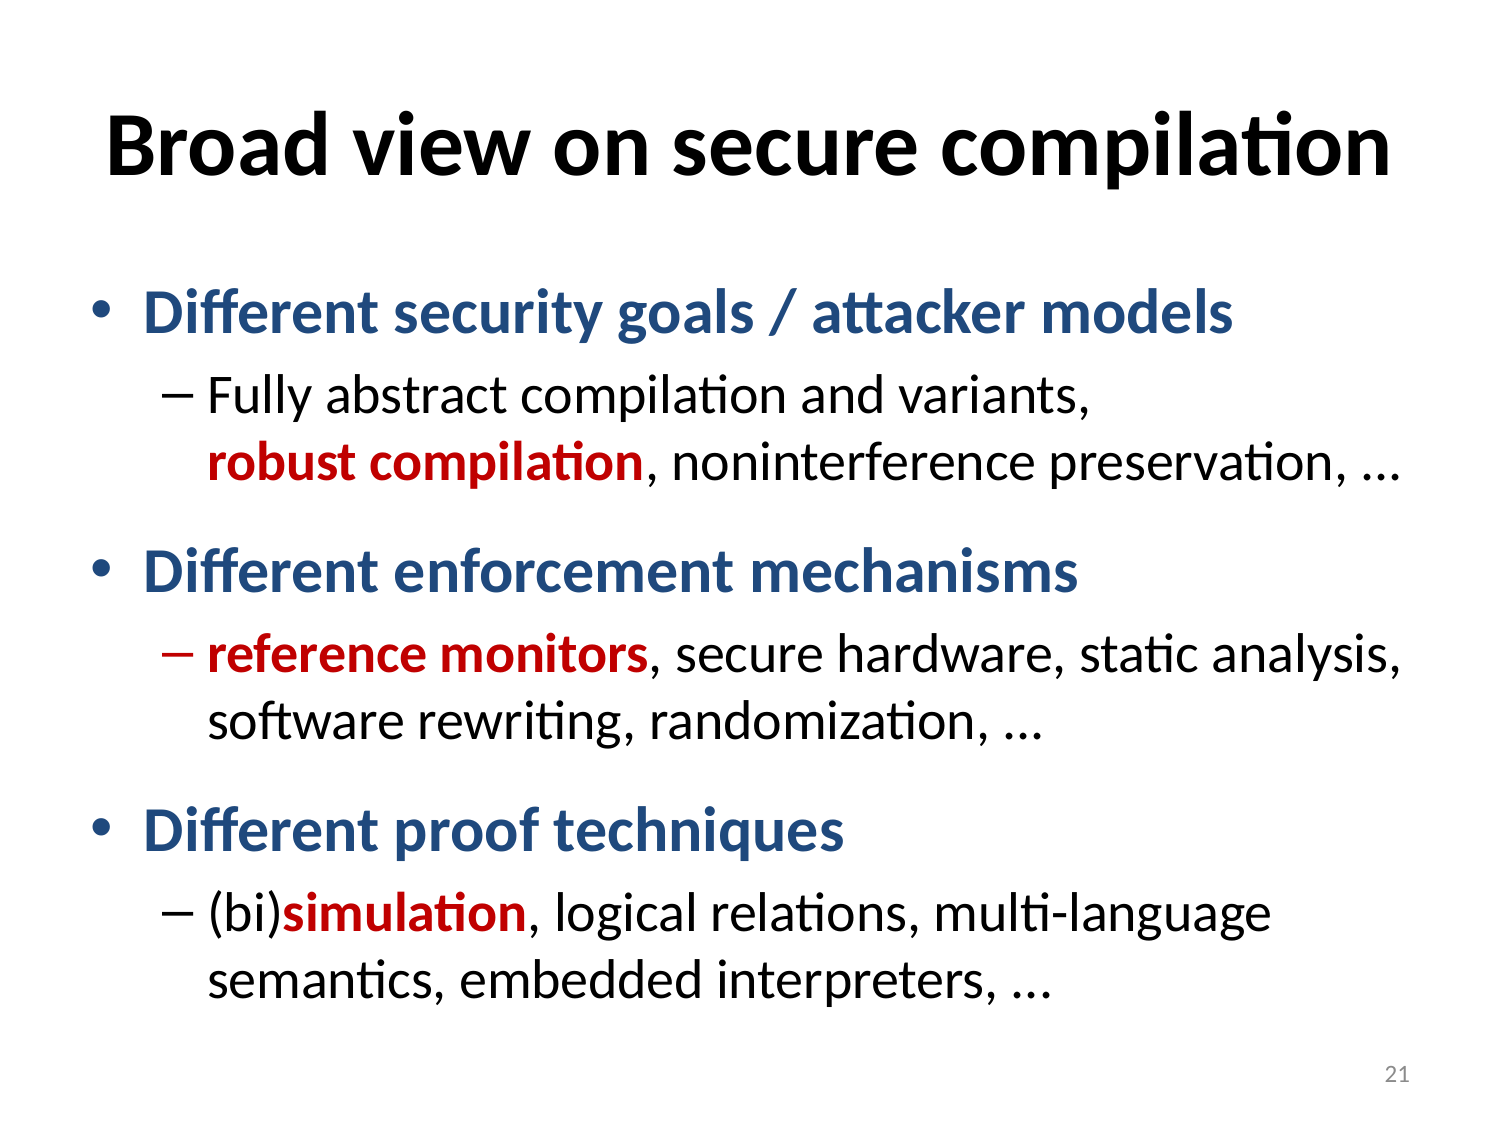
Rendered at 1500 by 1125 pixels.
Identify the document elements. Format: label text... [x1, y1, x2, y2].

title Broad view on secure compilation [37, 45, 1463, 233]
slide_number 21 [1074, 1042, 1425, 1103]
list Different security goals / attacker models Fully abstract compilation and variants, robust compilation, noninterference preservation, ... Different enforcement mechanisms reference monitors, secure hardware, static analysis, software rewriting, randomization, ... Different proof techniques (bi)simulation, logical relations, multi-language semantics, embedded interpreters, ... [75, 262, 1488, 1025]
